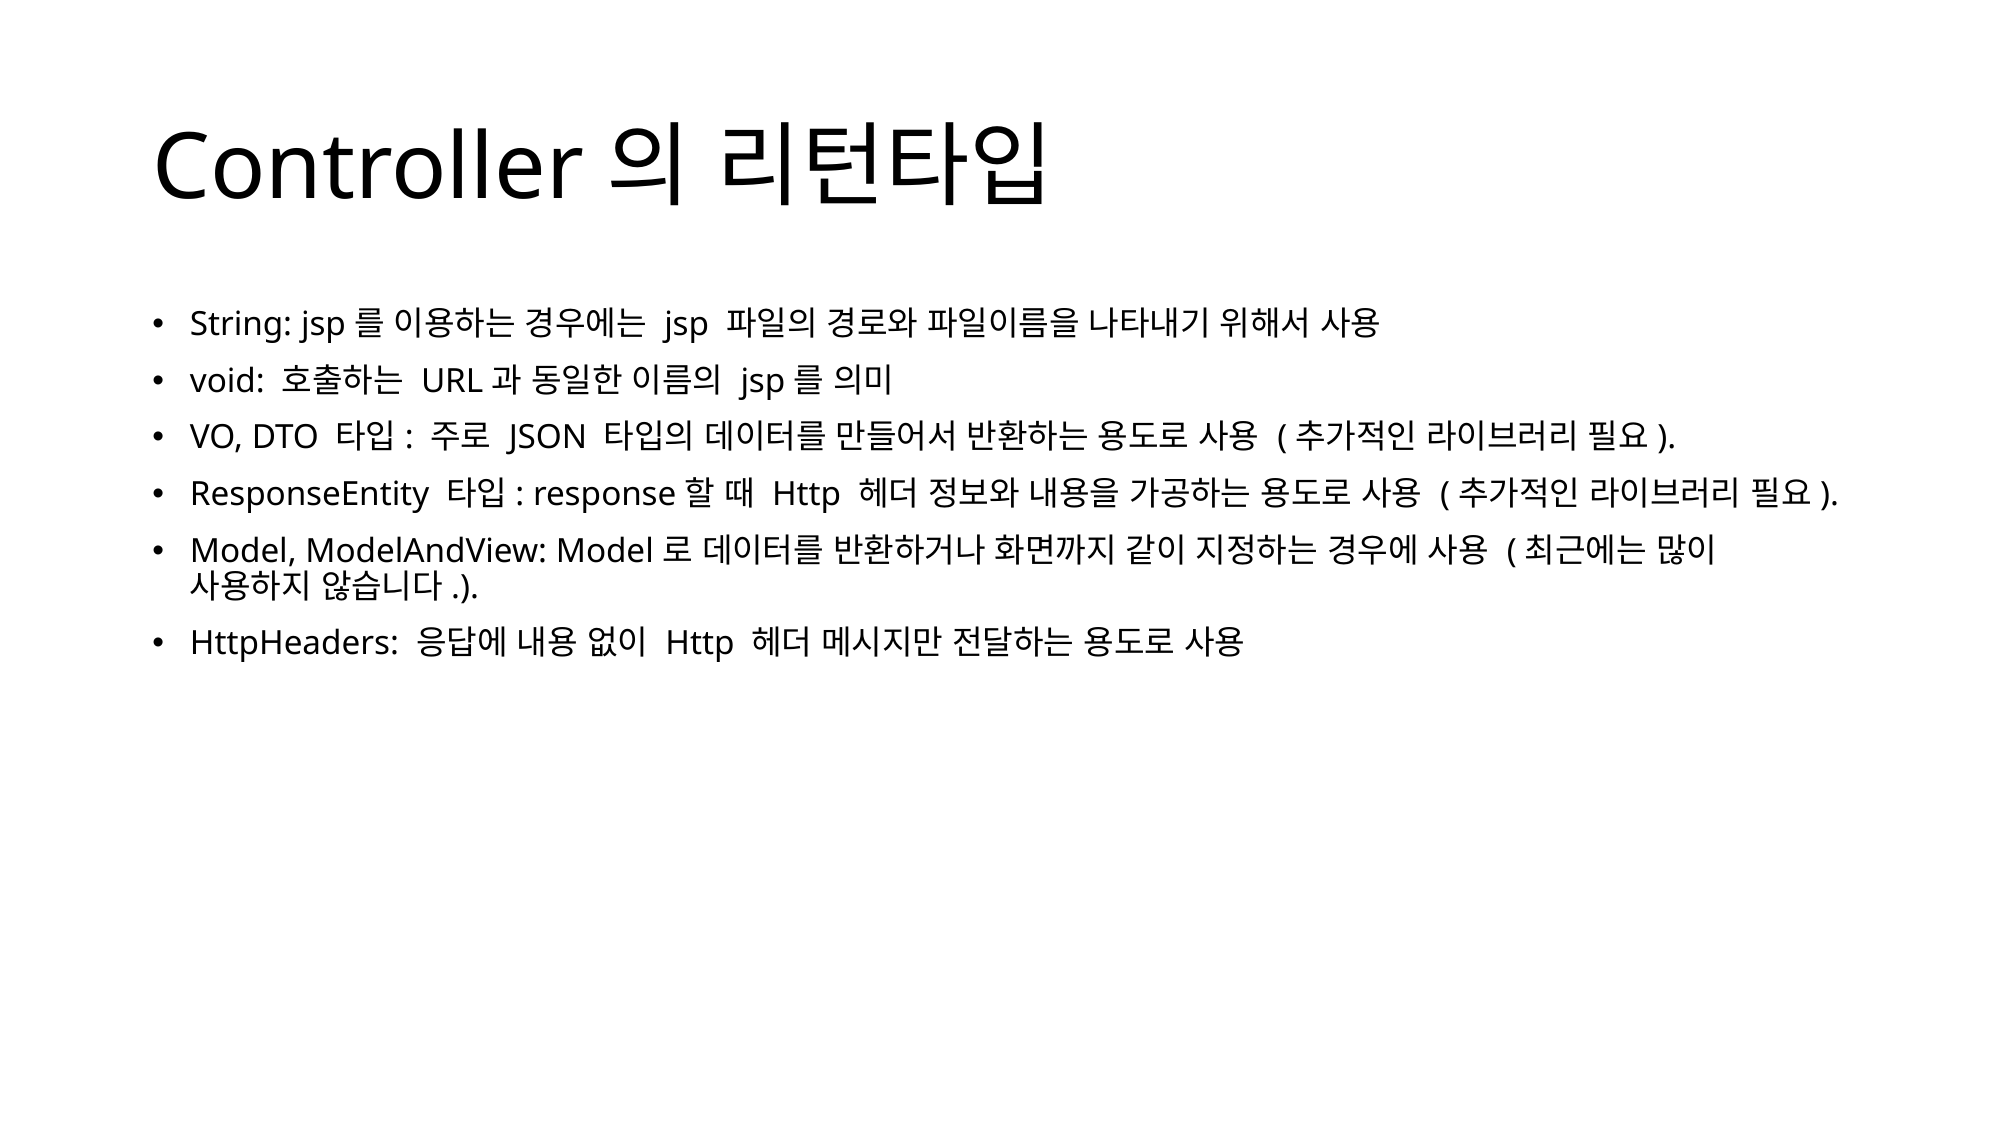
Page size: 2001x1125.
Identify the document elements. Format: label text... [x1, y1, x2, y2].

title Controller의 리턴타입 [137, 59, 1863, 278]
list String: jsp를 이용하는 경우에는 jsp 파일의 경로와 파일이름을 나타내기 위해서 사용 void: 호출하는 URL과 동일한 이름의 jsp를 의미 VO, DTO 타입: 주로 JSON 타입의 데이터를 만들어서 반환하는 용도로 사용 (추가적인 라이브러리 필요). ResponseEntity 타입: response할 때 Http 헤더 정보와 내용을 가공하는 용도로 사용 (추가적인 라이브러리 필요). Model, ModelAndView: Model로 데이터를 반환하거나 화면까지 같이 지정하는 경우에 사용 (최근에는 많이 사용하지 않습니다.). HttpHeaders: 응답에 내용 없이 Http 헤더 메시지만 전달하는 용도로 사용 [137, 299, 1863, 1014]
